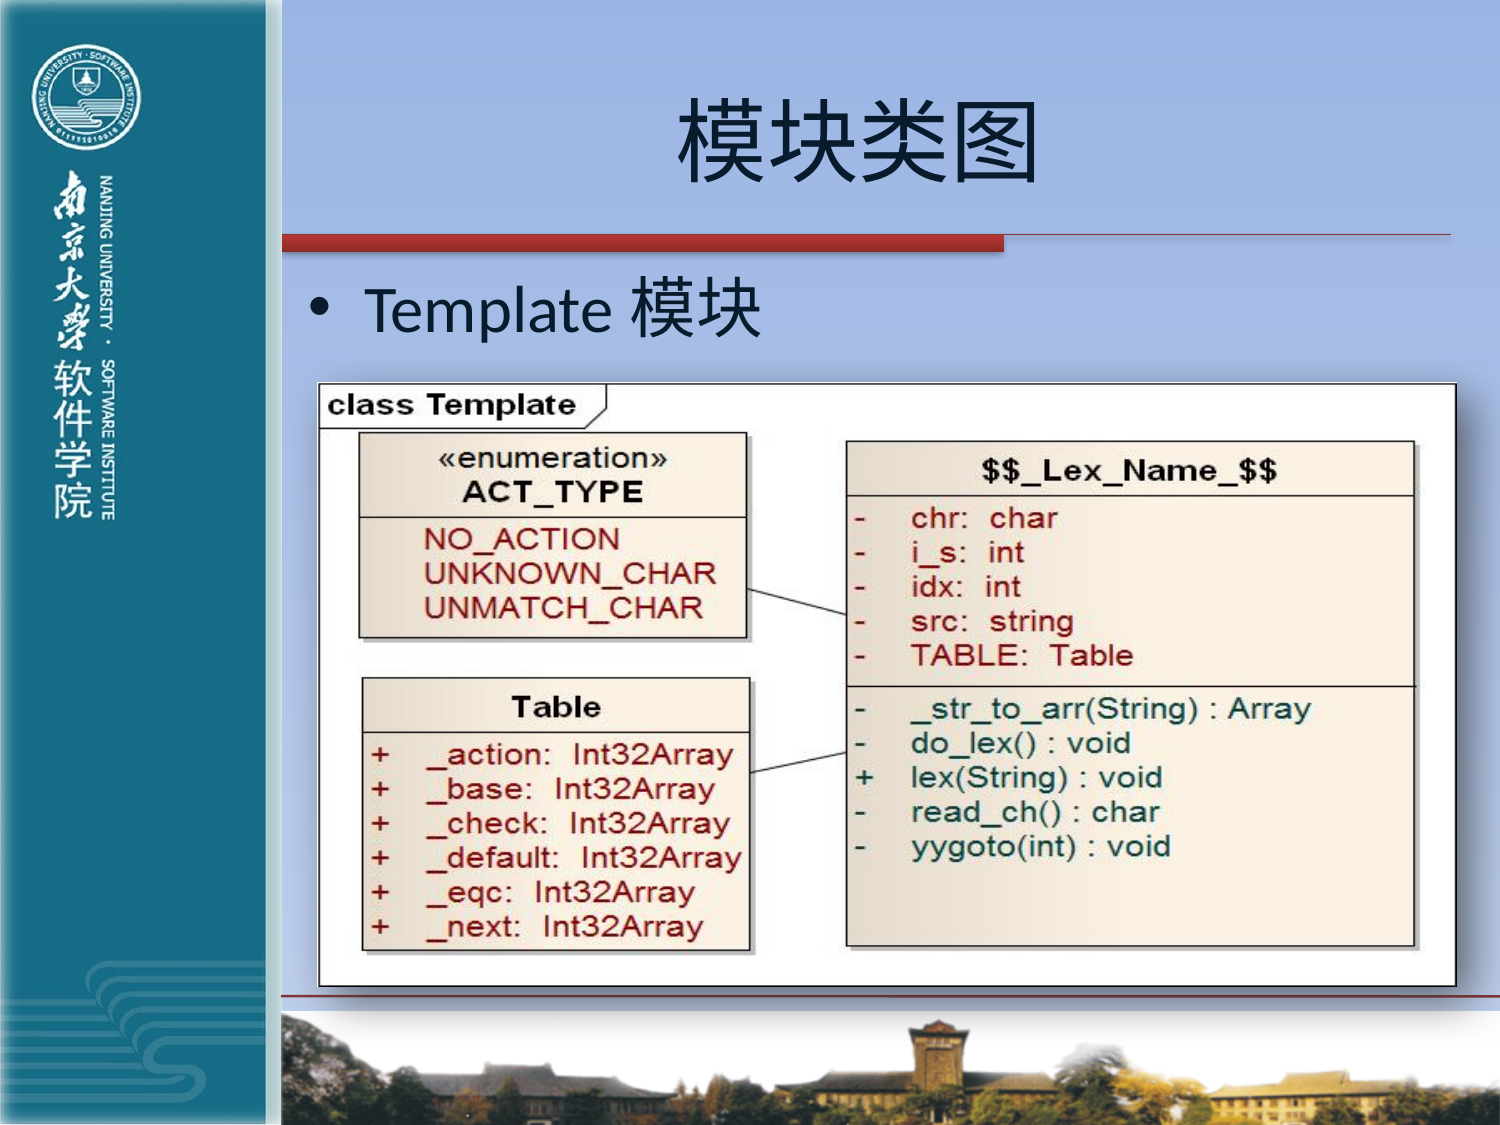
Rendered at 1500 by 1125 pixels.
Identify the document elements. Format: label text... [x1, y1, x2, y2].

picture [0, 0, 1500, 1125]
picture [317, 381, 1457, 987]
list Template模块 [292, 257, 1456, 1001]
title 模块类图 [292, 45, 1425, 233]
